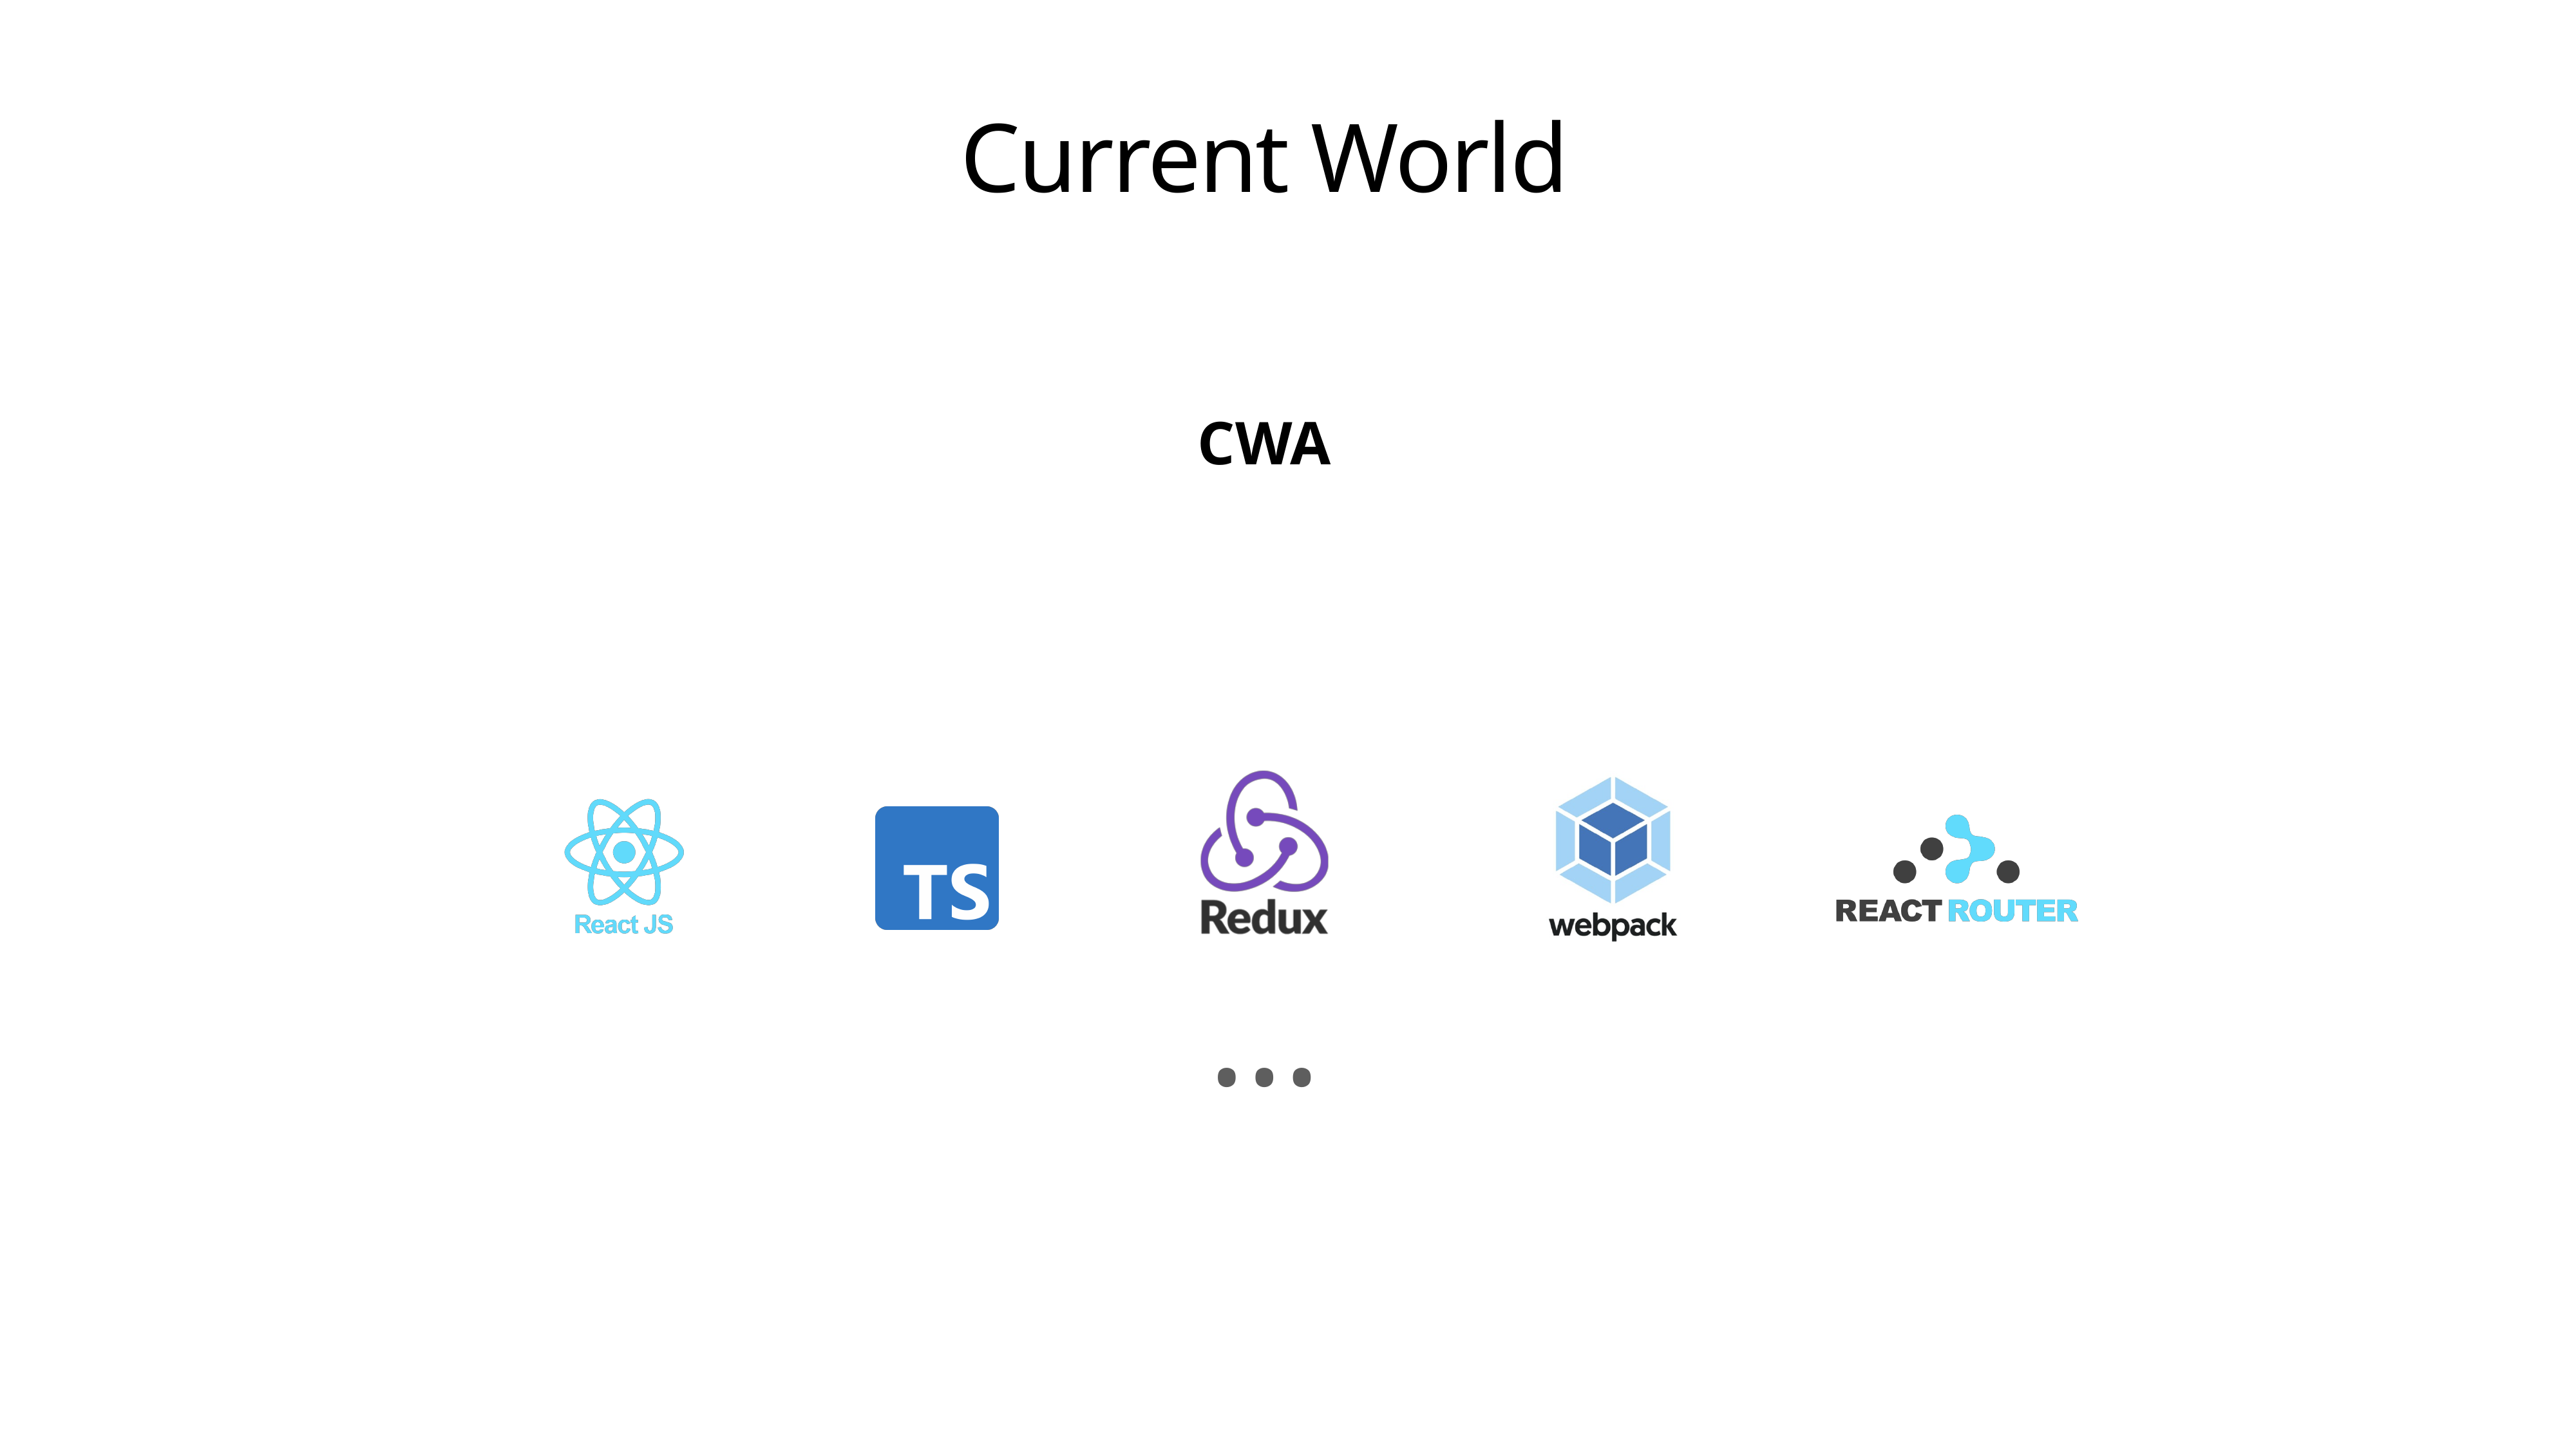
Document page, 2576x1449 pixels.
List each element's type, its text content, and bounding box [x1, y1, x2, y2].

picture [513, 795, 735, 942]
picture [1836, 814, 2078, 923]
picture [1527, 766, 1699, 971]
picture [875, 806, 999, 931]
title Current World [954, 113, 1742, 267]
picture [1139, 755, 1390, 951]
text_box CWA [1192, 400, 1336, 482]
text_box … [1202, 951, 1327, 1120]
